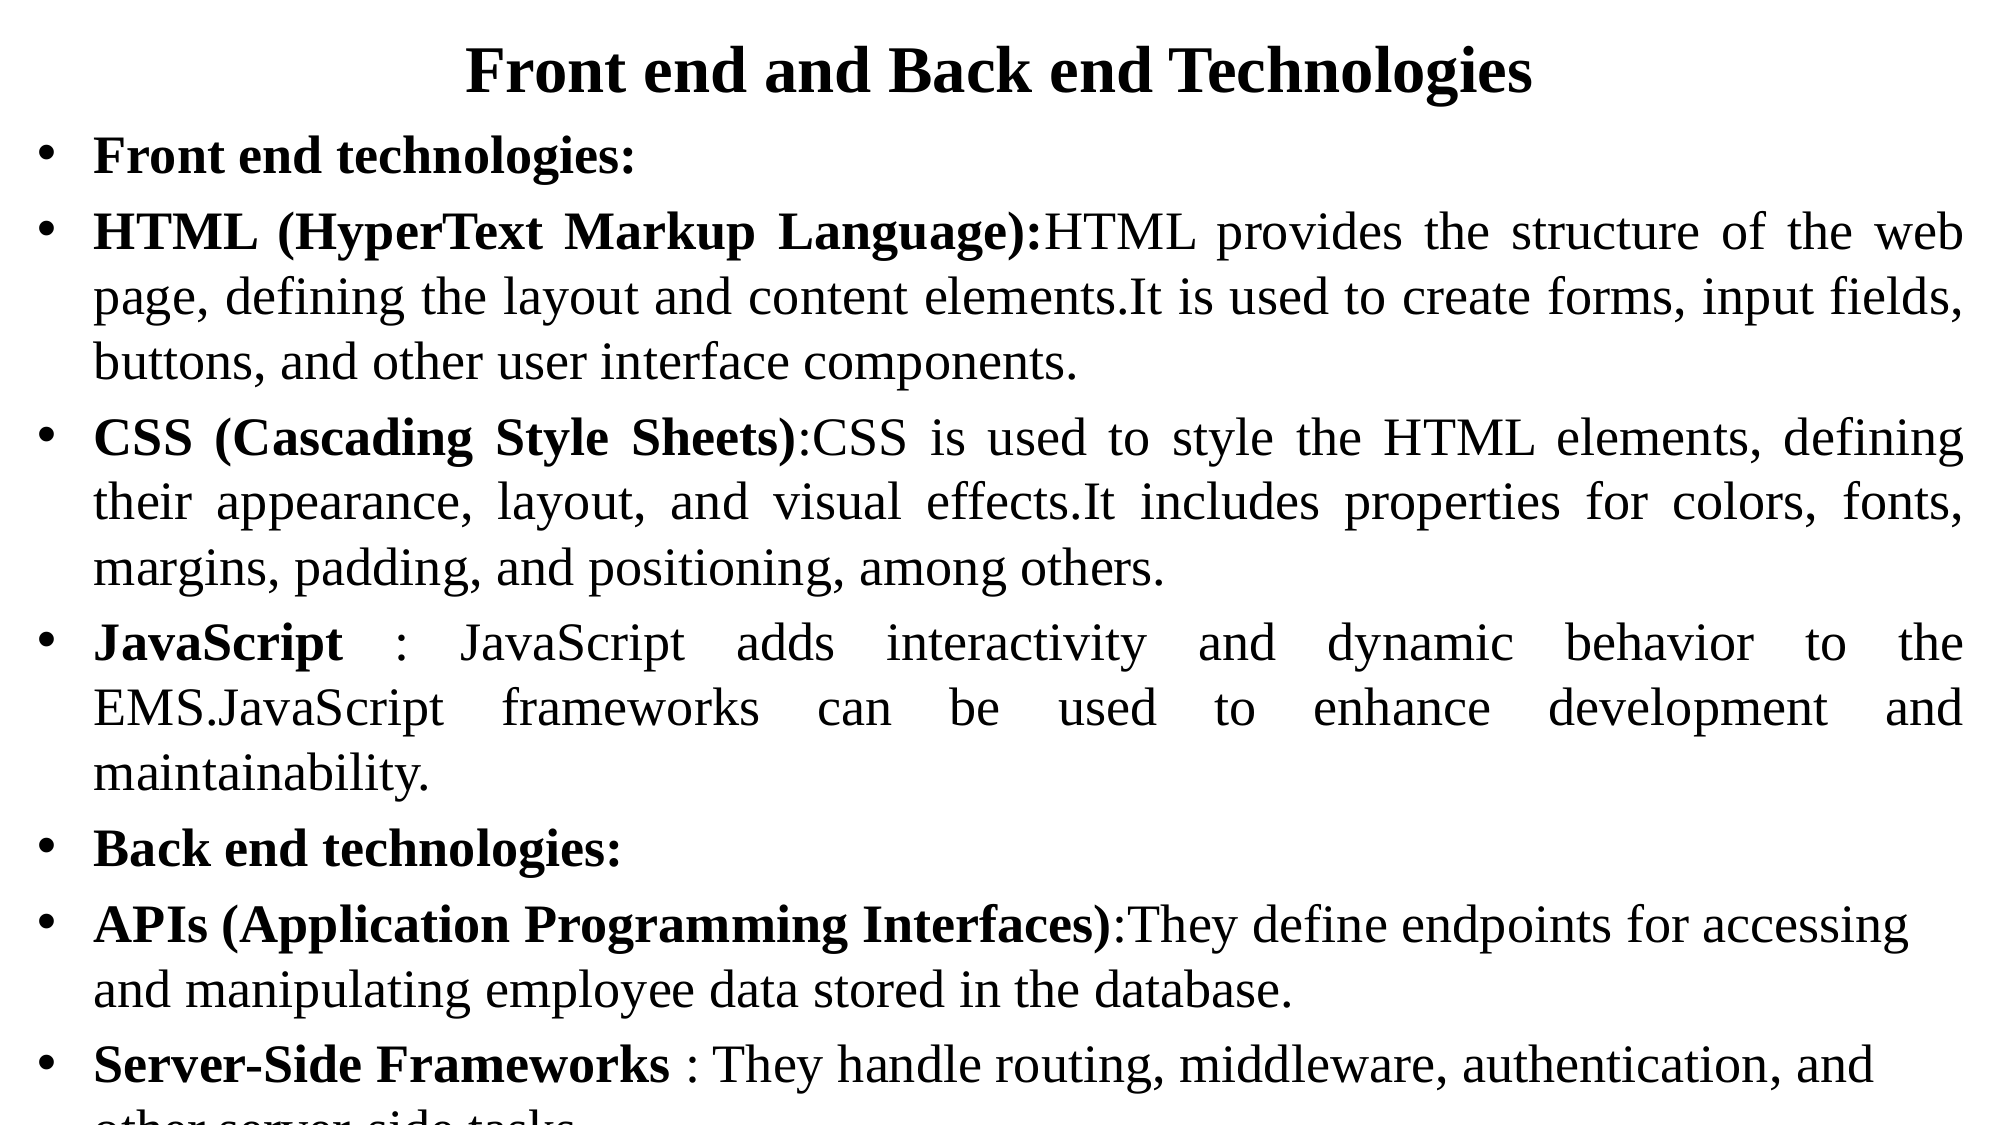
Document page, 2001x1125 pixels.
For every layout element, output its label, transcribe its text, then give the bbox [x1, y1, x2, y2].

title Front end and Back end Technologies [99, 20, 1900, 111]
list Front end technologies: HTML (HyperText Markup Language):HTML provides the structure of the web page, defining the layout and content elements.It is used to create forms, input fields, buttons, and other user interface components. CSS (Cascading Style Sheets):CSS is used to style the HTML elements, defining their appearance, layout, and visual effects.It includes properties for colors, fonts, margins, padding, and positioning, among others. JavaScript : JavaScript adds interactivity and dynamic behavior to the EMS.JavaScript frameworks can be used to enhance development and maintainability. Back end technologies: APIs (Application Programming Interfaces):They define endpoints for accessing and manipulating employee data stored in the database. Server-Side Frameworks : They handle routing, middleware, authentication, and other server-side tasks. [22, 111, 1982, 1125]
